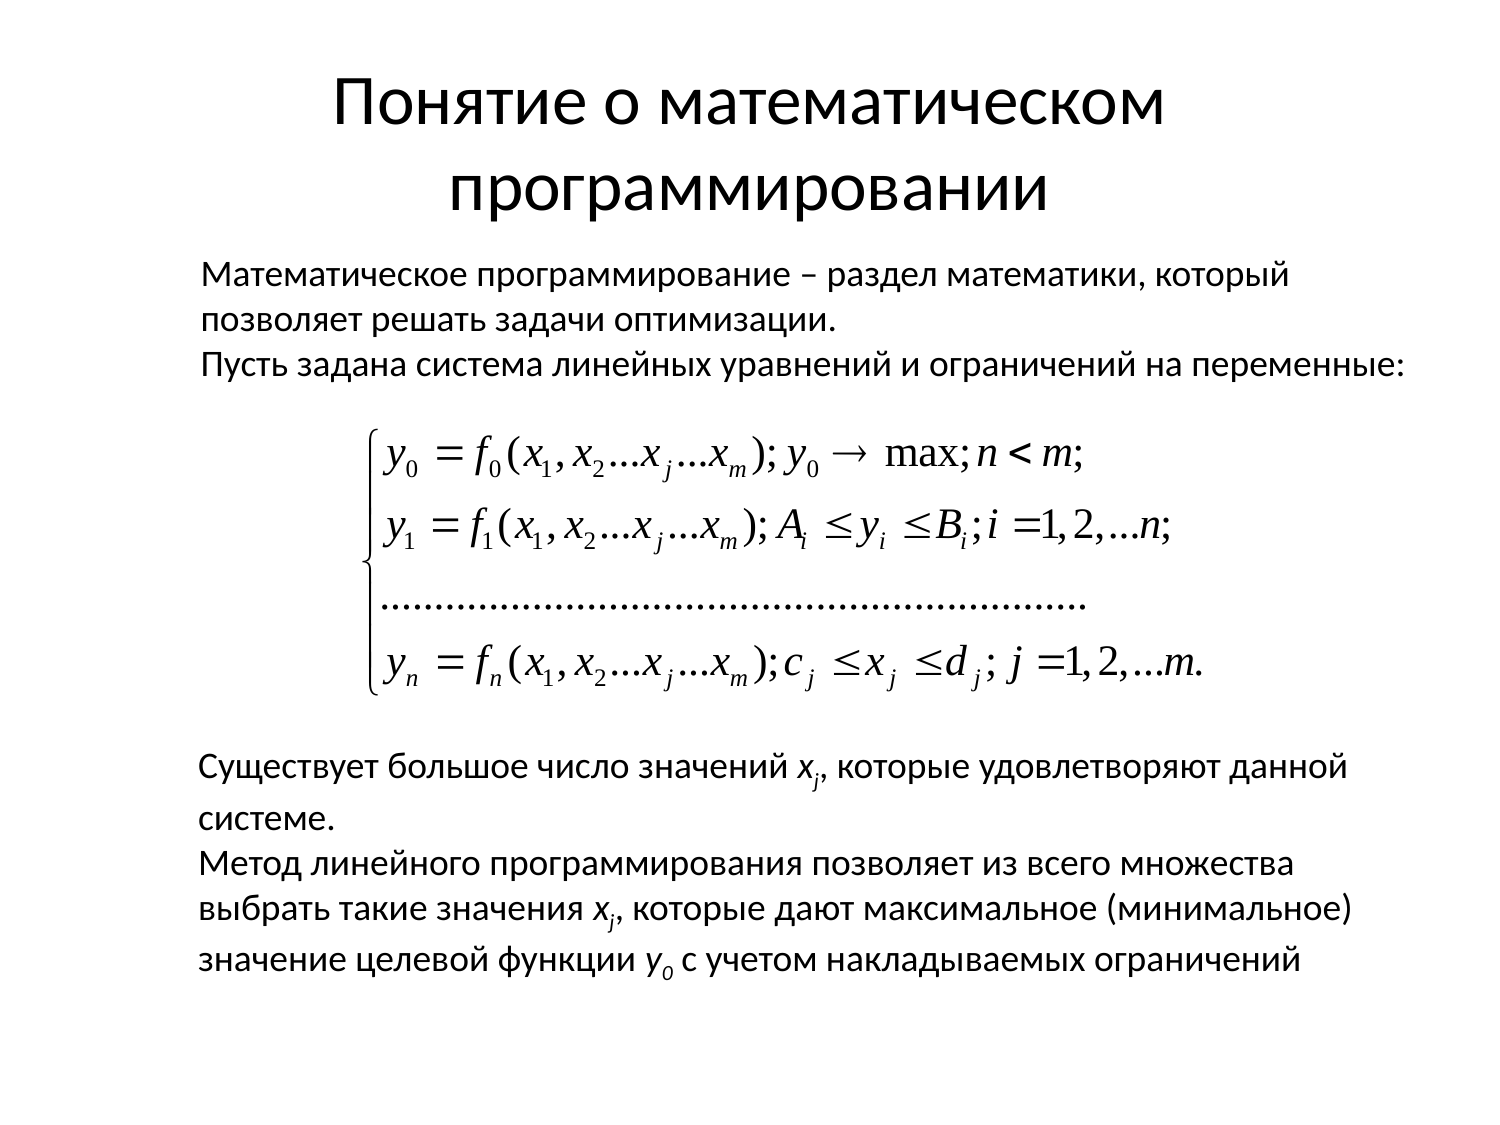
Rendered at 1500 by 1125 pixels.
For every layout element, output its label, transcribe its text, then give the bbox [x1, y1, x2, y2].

text_box Математическое программирование – раздел математики, который позволяет решать задачи оптимизации. Пусть задана система линейных уравнений и ограничений на переменные: [185, 241, 1422, 391]
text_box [352, 420, 1211, 705]
title Понятие о математическом программировании [75, 45, 1425, 233]
text_box Существует большое число значений xj, которые удовлетворяют данной системе. Метод линейного программирования позволяет из всего множества выбрать такие значения xj, которые дают максимальное (минимальное) значение целевой функции y0 с учетом накладываемых ограничений [183, 733, 1395, 993]
